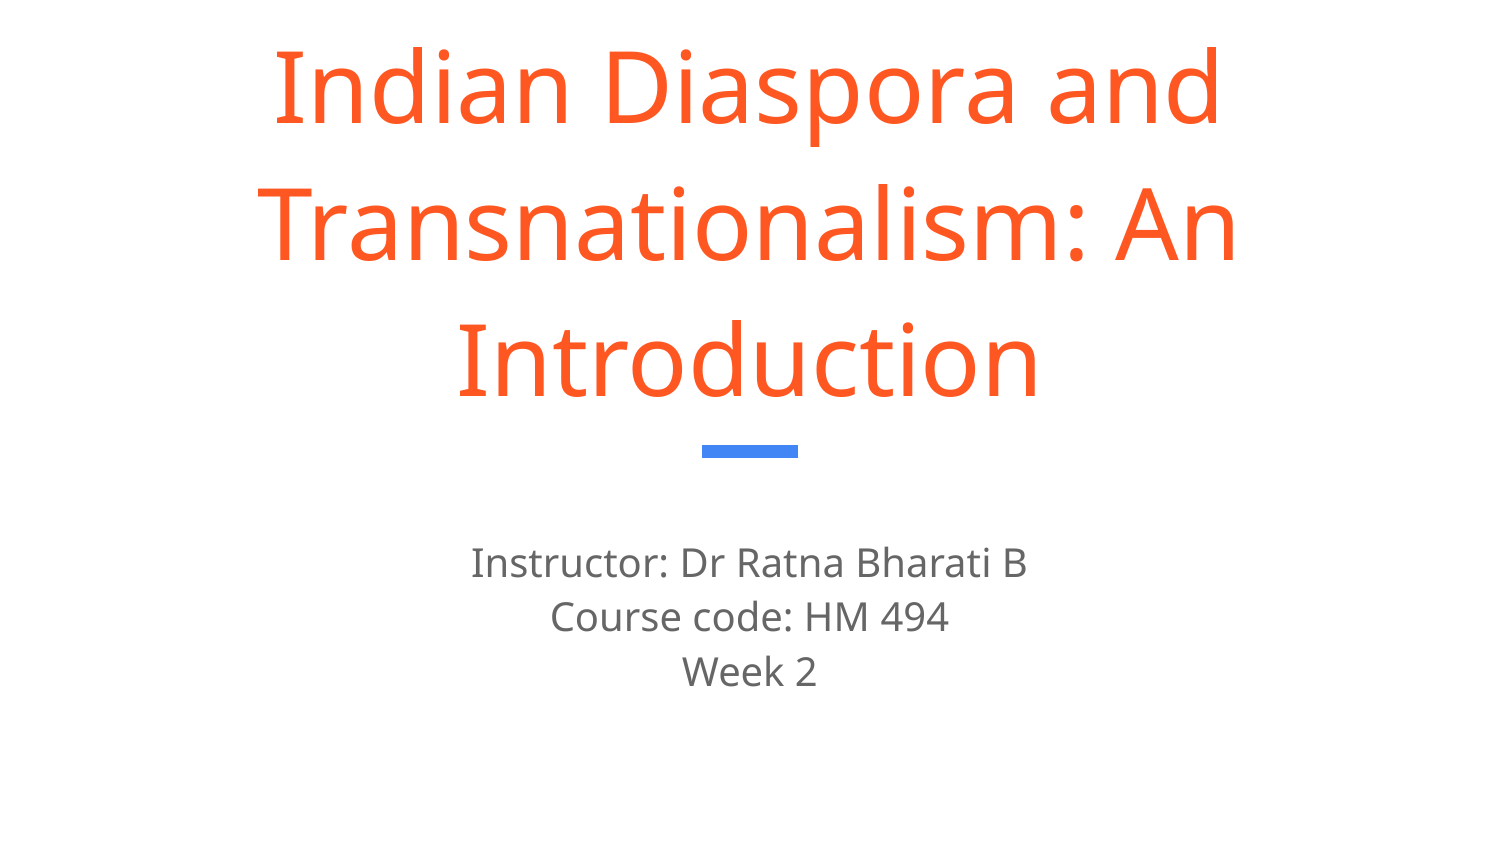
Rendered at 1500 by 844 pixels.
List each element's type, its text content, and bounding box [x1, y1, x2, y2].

subtitle Instructor: Dr Ratna Bharati B Course code: HM 494 Week 2 [51, 519, 1449, 714]
title Indian Diaspora and Transnationalism: An Introduction [0, 0, 1500, 441]
